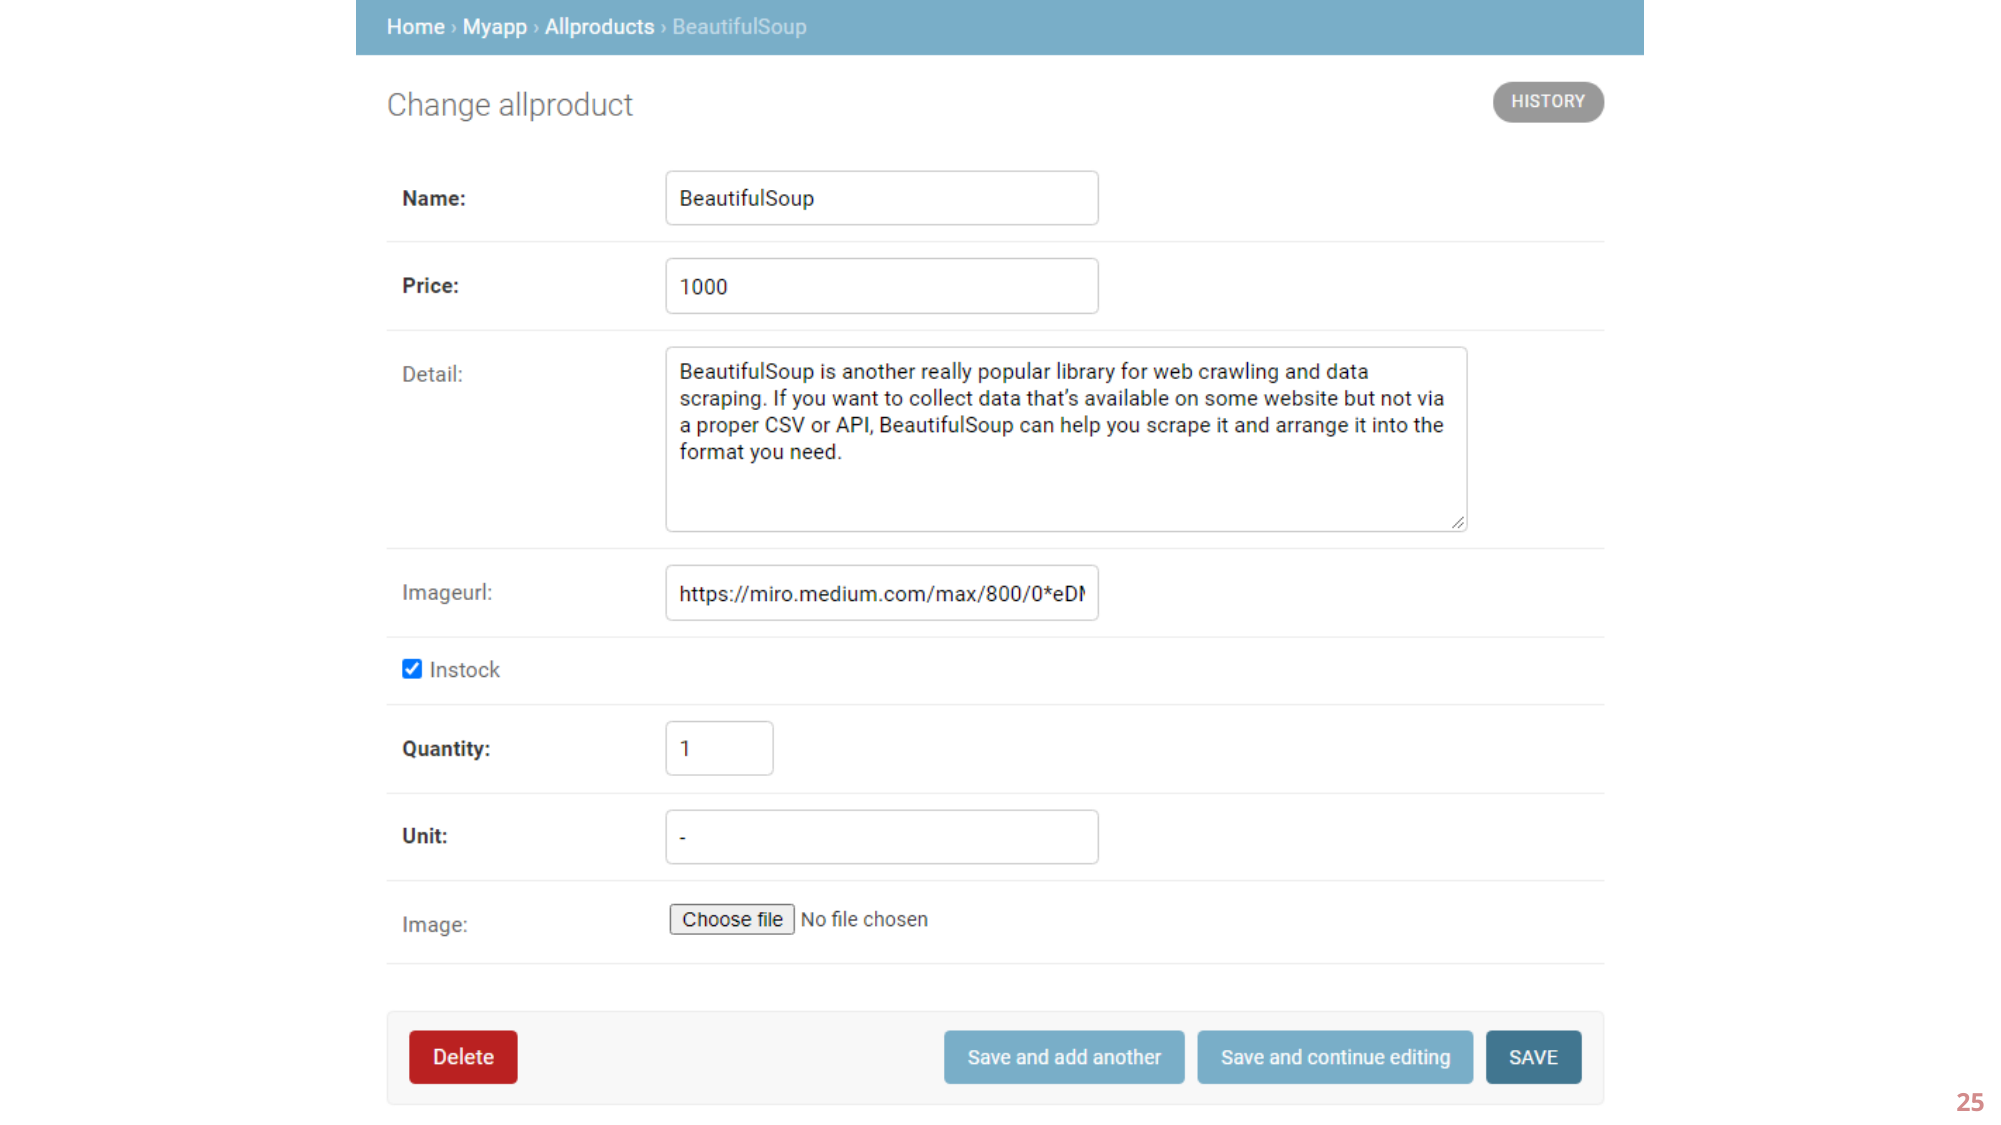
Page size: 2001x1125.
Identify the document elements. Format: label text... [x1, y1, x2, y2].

slide_number 25 [1644, 1083, 2000, 1124]
picture [356, 0, 1644, 1125]
